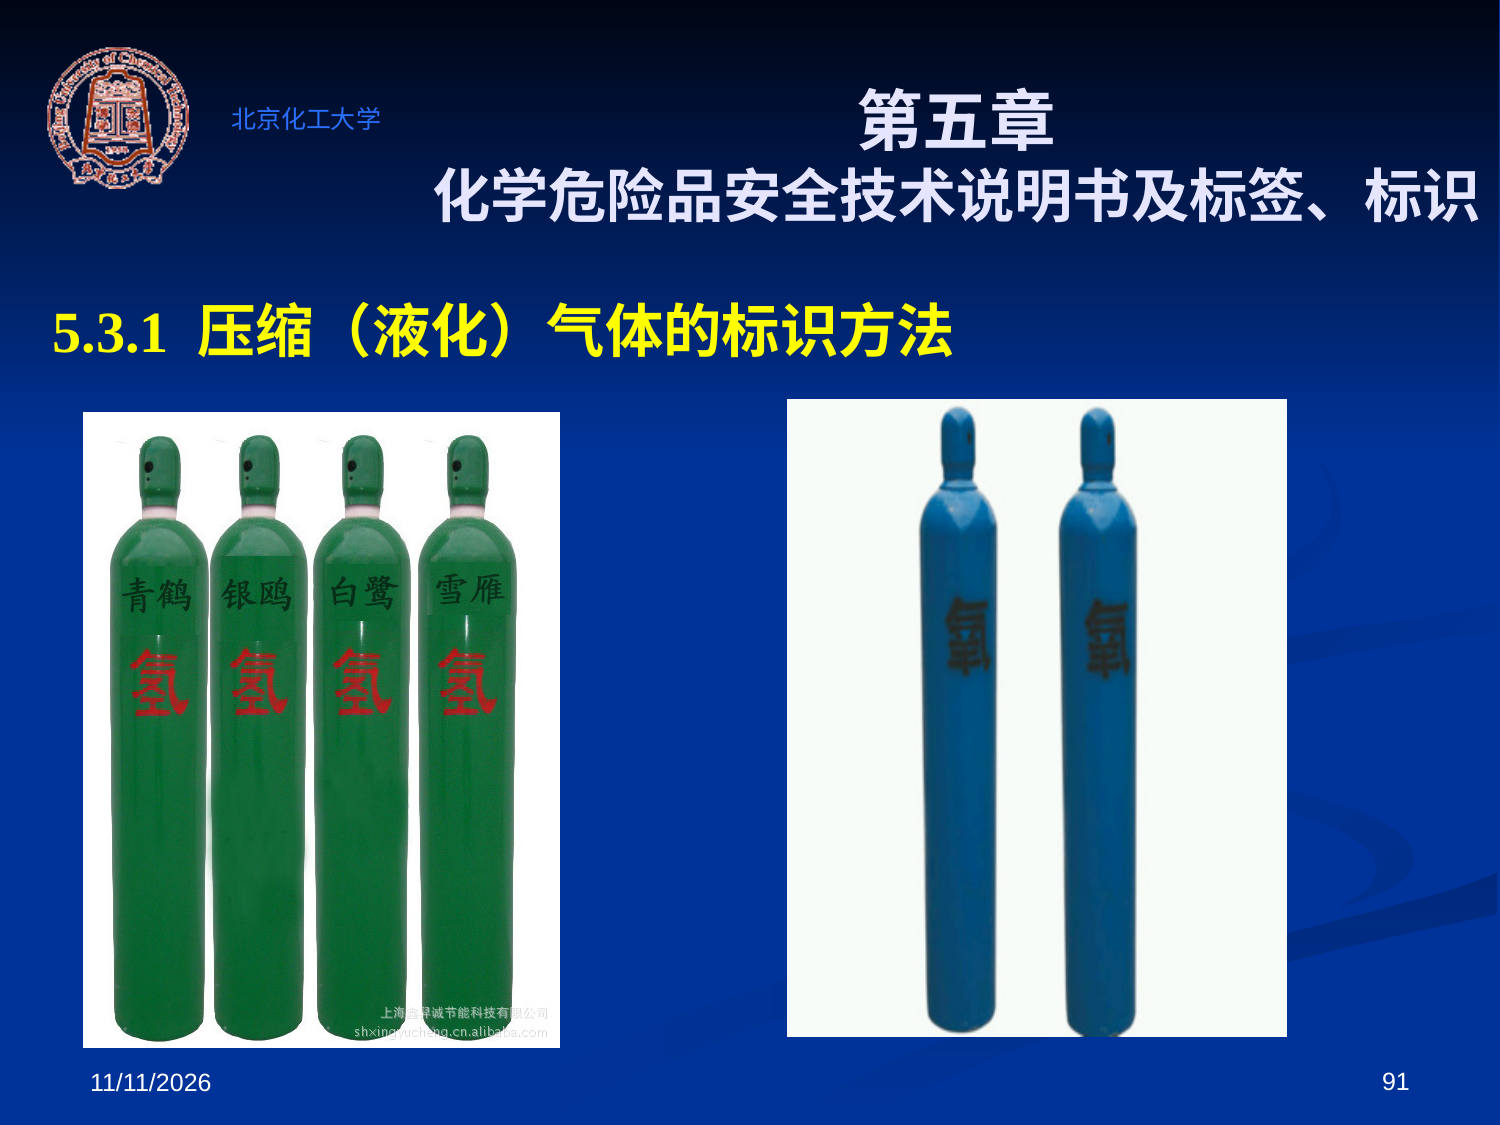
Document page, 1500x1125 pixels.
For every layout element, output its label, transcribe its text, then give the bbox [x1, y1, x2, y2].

text_box 5.3.1 压缩（液化）气体的标识方法 [37, 299, 1475, 371]
slide_number 91 [1074, 1024, 1426, 1104]
title 第五章 化学危险品安全技术说明书及标签、标识 [412, 44, 1500, 263]
picture [787, 399, 1287, 1037]
picture [82, 412, 560, 1048]
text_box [24, 24, 413, 190]
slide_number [74, 1025, 426, 1104]
